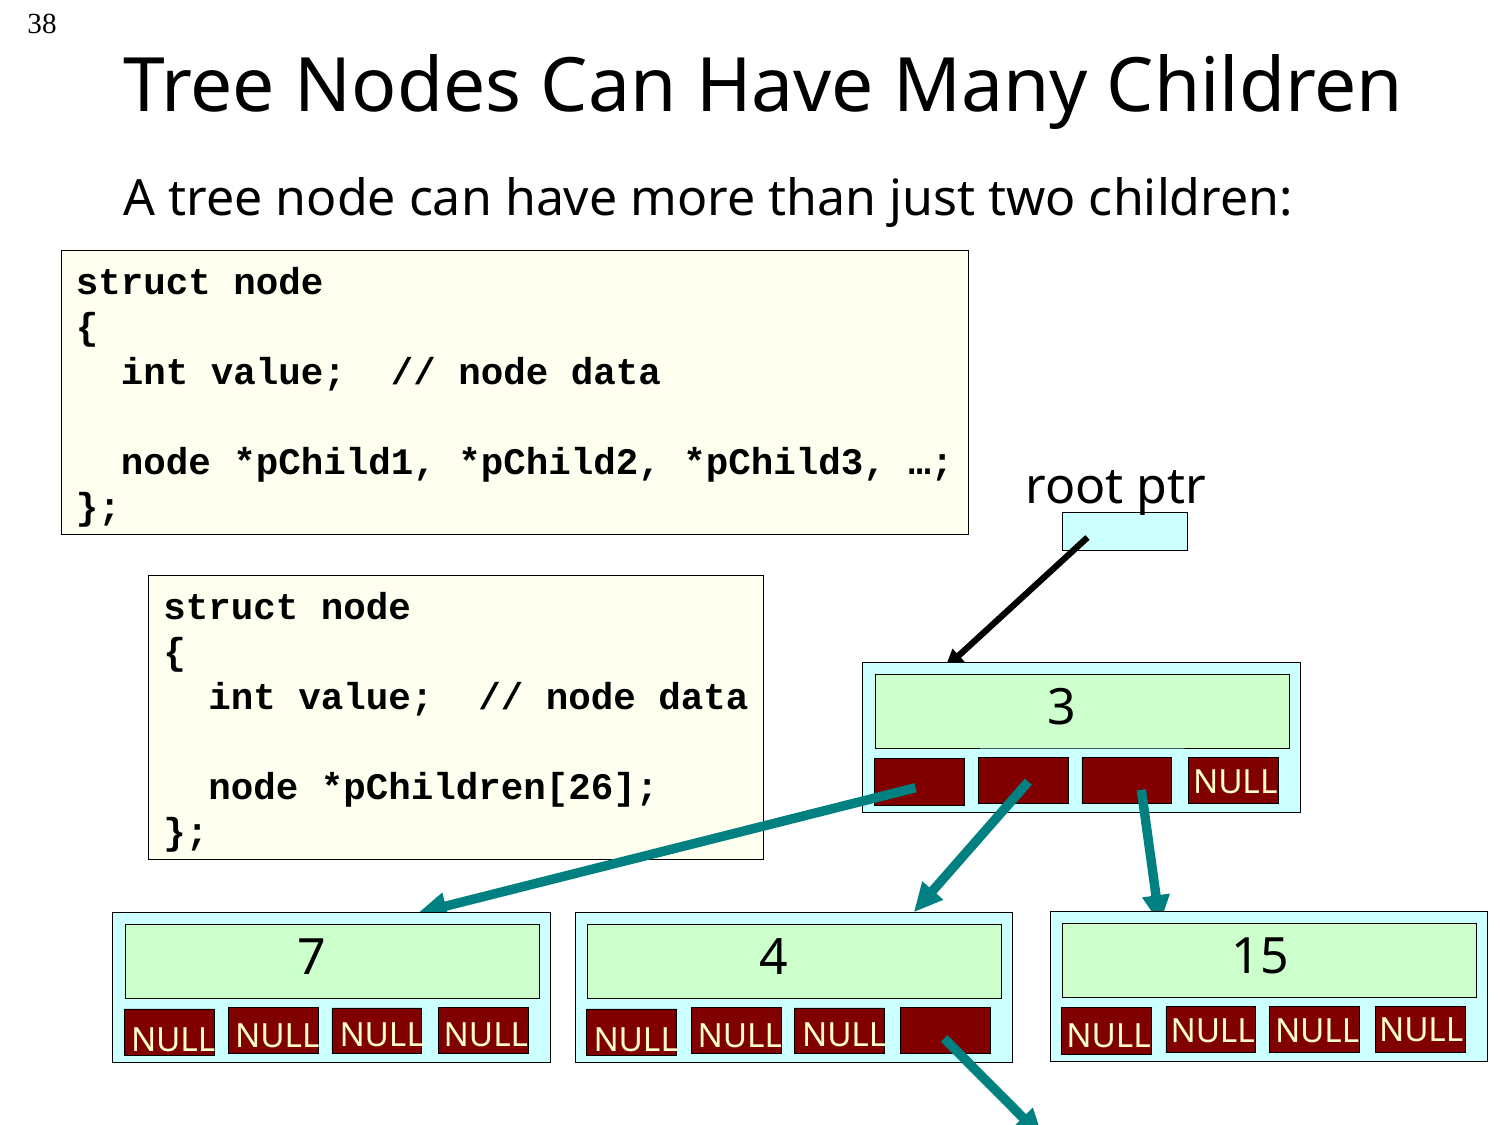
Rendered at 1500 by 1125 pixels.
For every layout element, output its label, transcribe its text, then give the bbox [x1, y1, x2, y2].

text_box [112, 446, 1488, 1125]
text_box struct node { int value; // node data node *pChild1, *pChild2, *pChild3, …; }; [61, 249, 969, 535]
title Tree Nodes Can Have Many Children [62, 0, 1466, 175]
text_box A tree node can have more than just two children: [109, 157, 1309, 233]
slide_number 38 [0, 0, 62, 72]
